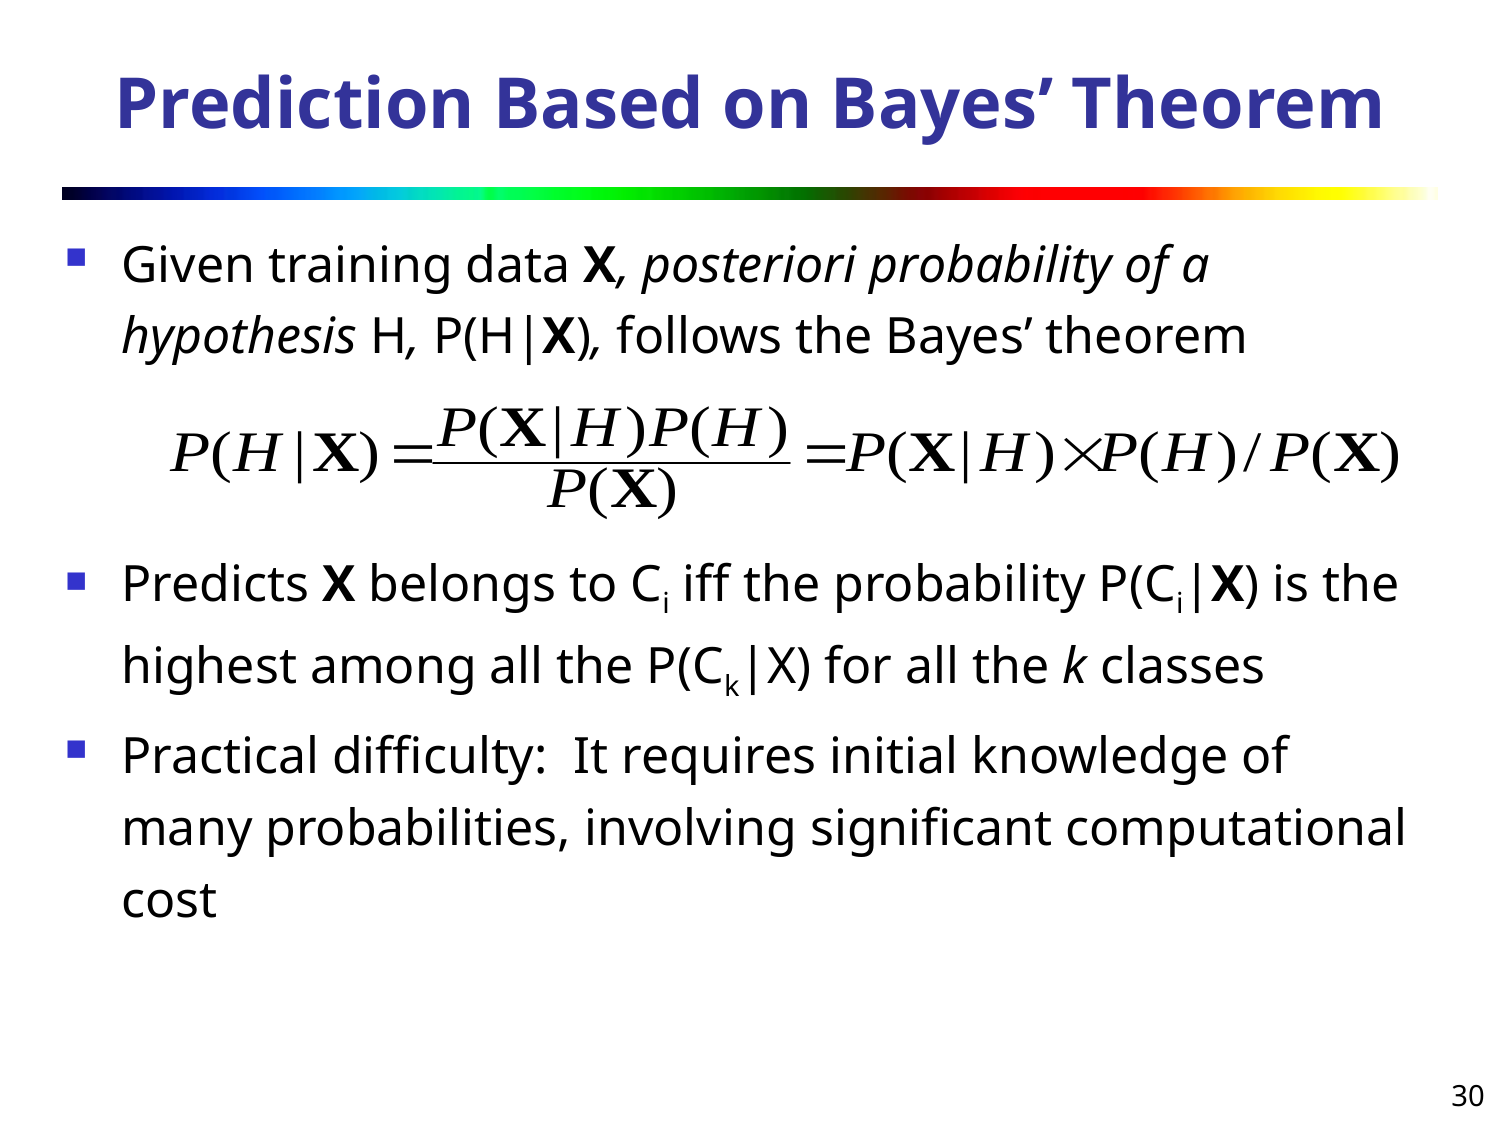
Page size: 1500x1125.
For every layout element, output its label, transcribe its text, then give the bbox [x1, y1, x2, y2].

picture [62, 187, 355, 200]
slide_number 30 [1187, 1049, 1500, 1125]
list Given training data X, posteriori probability of a hypothesis H, P(H|X), follows the Bayes’ theorem Predicts X belongs to Ci iff the probability P(Ci|X) is the highest among all the P(Ck|X) for all the k classes Practical difficulty: It requires initial knowledge of many probabilities, involving significant computational cost [49, 212, 1438, 1038]
picture [382, 187, 1438, 200]
title Prediction Based on Bayes’ Theorem [0, 49, 1500, 151]
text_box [162, 399, 1407, 527]
